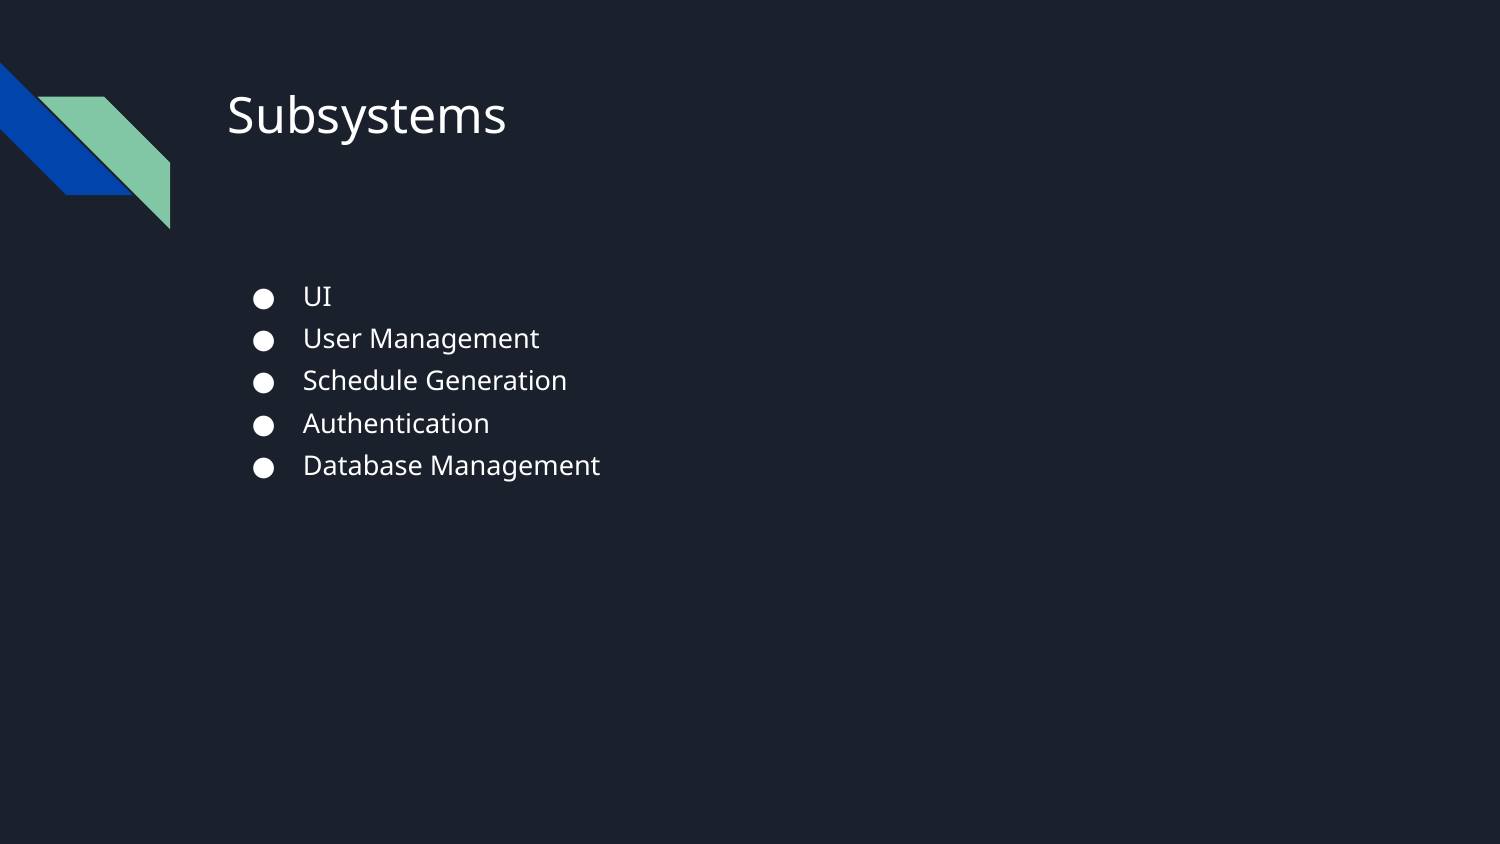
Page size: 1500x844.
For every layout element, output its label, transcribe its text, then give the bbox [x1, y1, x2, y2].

list UI User Management Schedule Generation Authentication Database Management [212, 257, 1368, 735]
title Subsystems [212, 64, 1368, 215]
